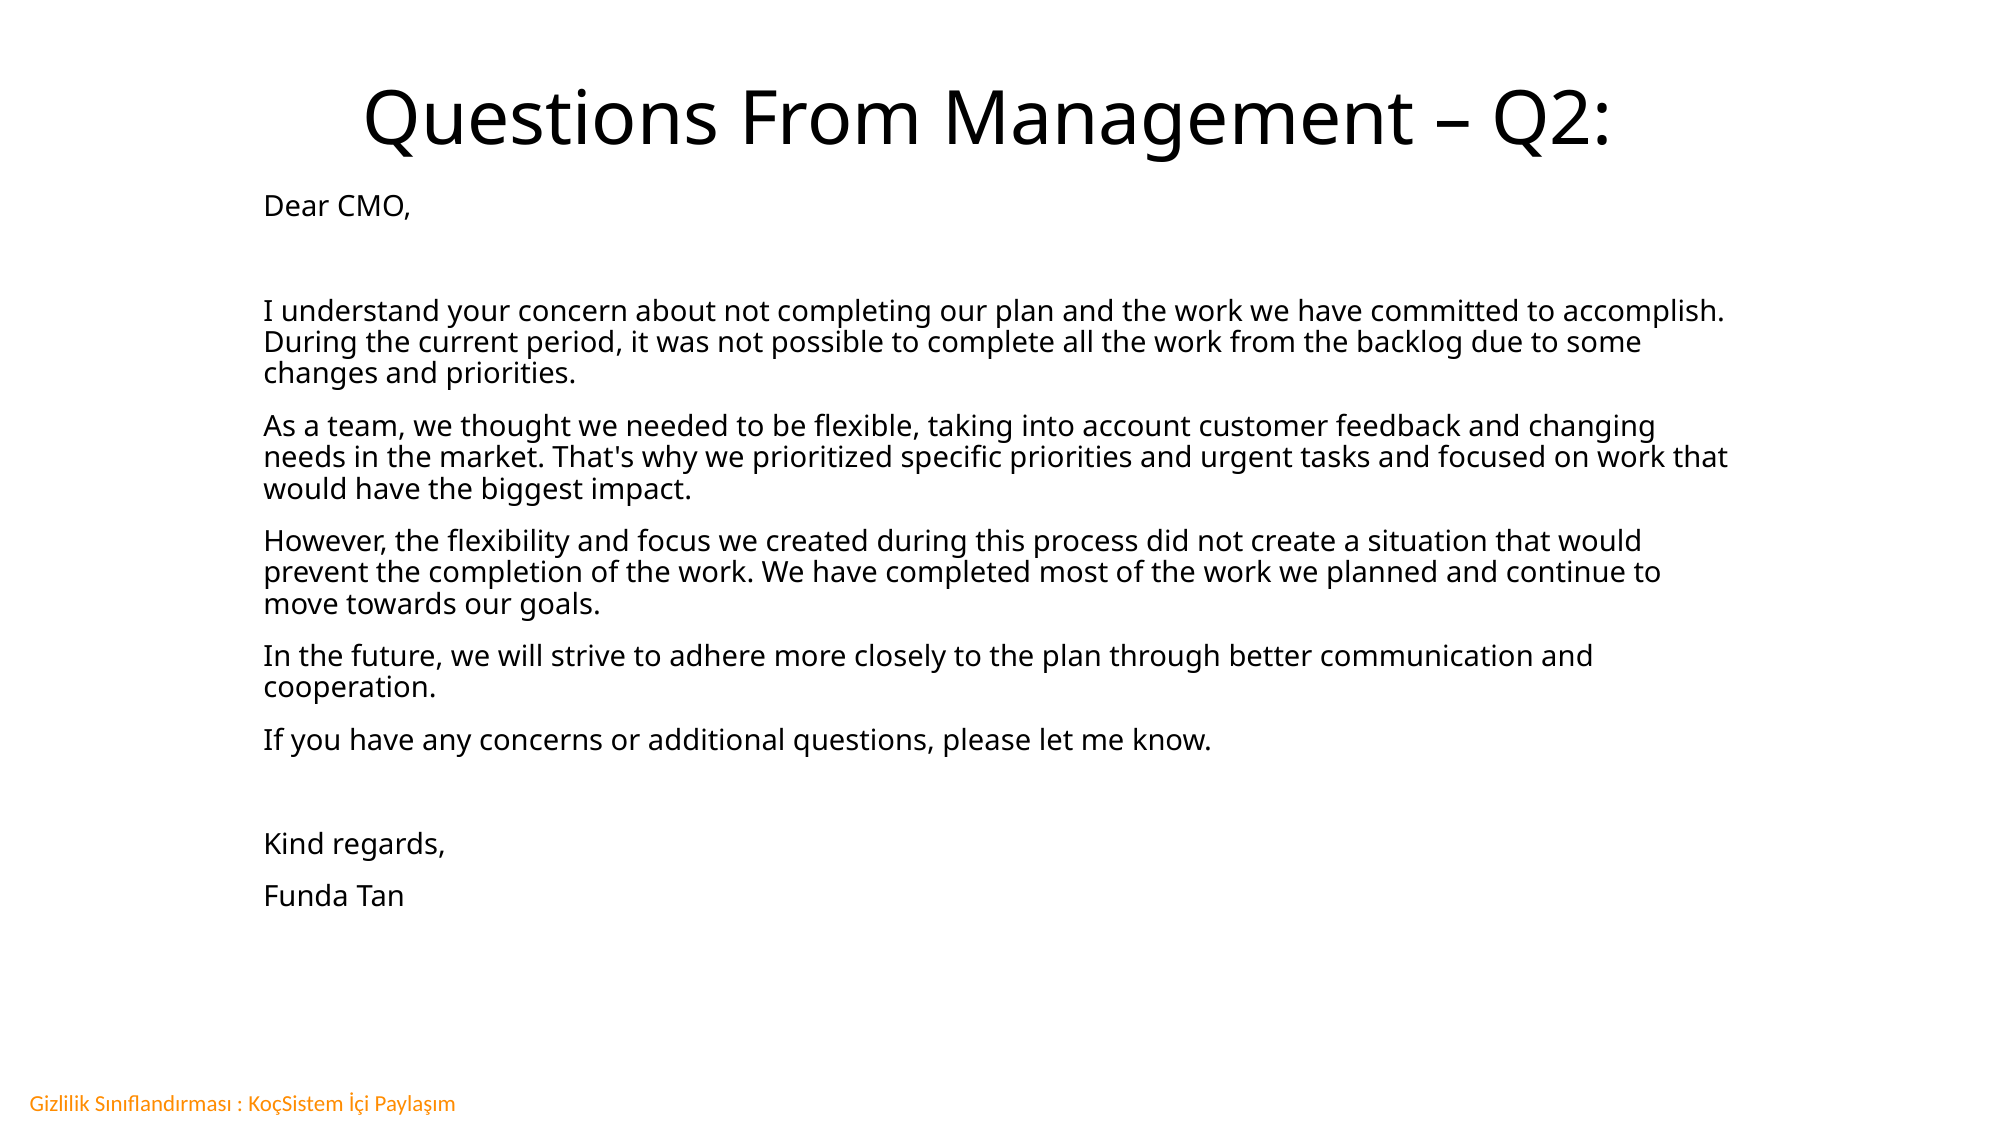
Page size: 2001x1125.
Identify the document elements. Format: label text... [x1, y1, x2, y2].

title Questions From Management – Q2: [238, 63, 1738, 169]
subtitle Dear CMO, I understand your concern about not completing our plan and the work we have committed to accomplish. During the current period, it was not possible to complete all the work from the backlog due to some changes and priorities. As a team, we thought we needed to be flexible, taking into account customer feedback and changing needs in the market. That's why we prioritized specific priorities and urgent tasks and focused on work that would have the biggest impact. However, the flexibility and focus we created during this process did not create a situation that would prevent the completion of the work. We have completed most of the work we planned and continue to move towards our goals. In the future, we will strive to adhere more closely to the plan through better communication and cooperation. If you have any concerns or additional questions, please let me know. Kind regards, Funda Tan [248, 184, 1749, 834]
